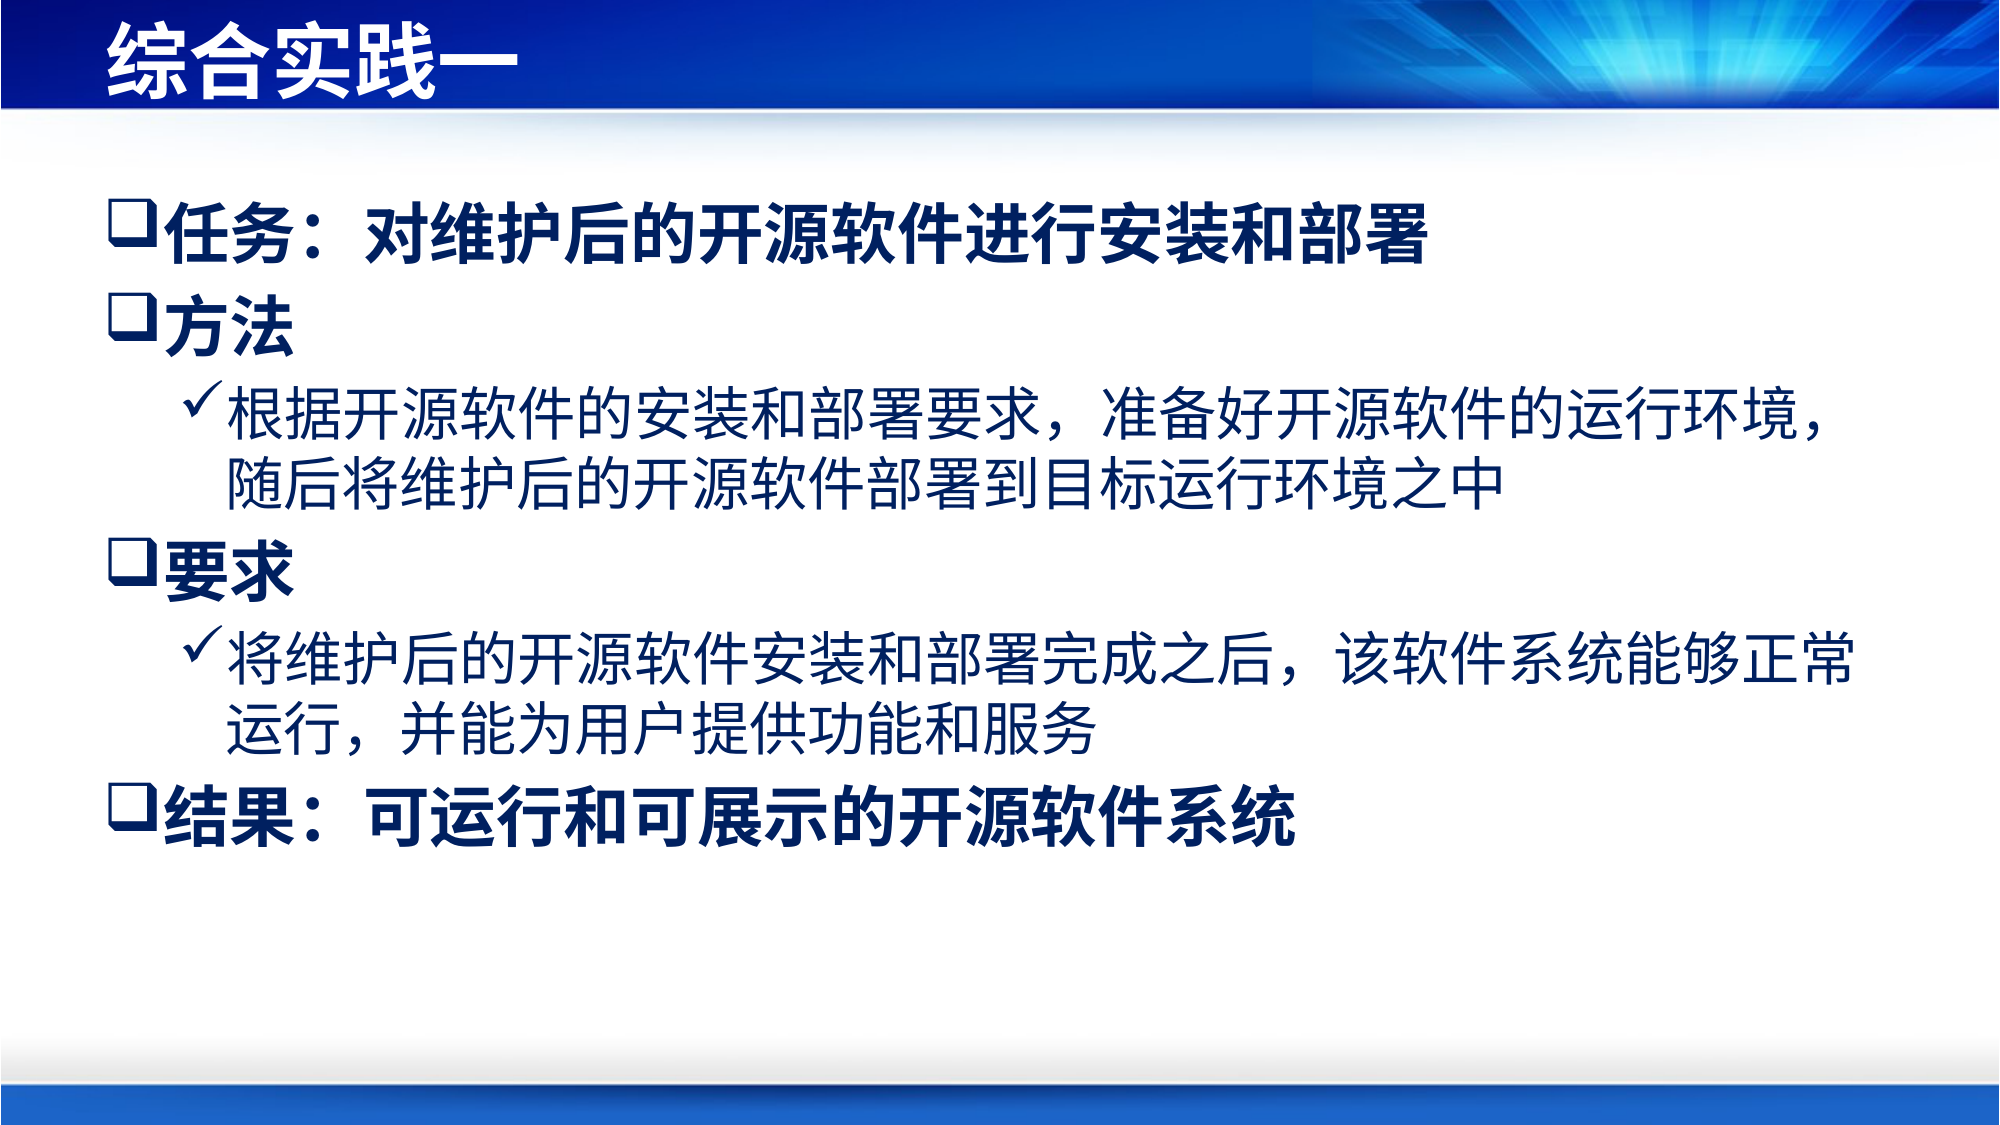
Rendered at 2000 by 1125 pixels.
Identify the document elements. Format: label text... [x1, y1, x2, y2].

title 综合实践一 [90, 1, 1880, 118]
list 任务：对维护后的开源软件进行安装和部署 方法 根据开源软件的安装和部署要求，准备好开源软件的运行环境，随后将维护后的开源软件部署到目标运行环境之中 要求 将维护后的开源软件安装和部署完成之后，该软件系统能够正常运行，并能为用户提供功能和服务 结果：可运行和可展示的开源软件系统 [88, 184, 1880, 1012]
picture [1, 0, 1999, 1125]
